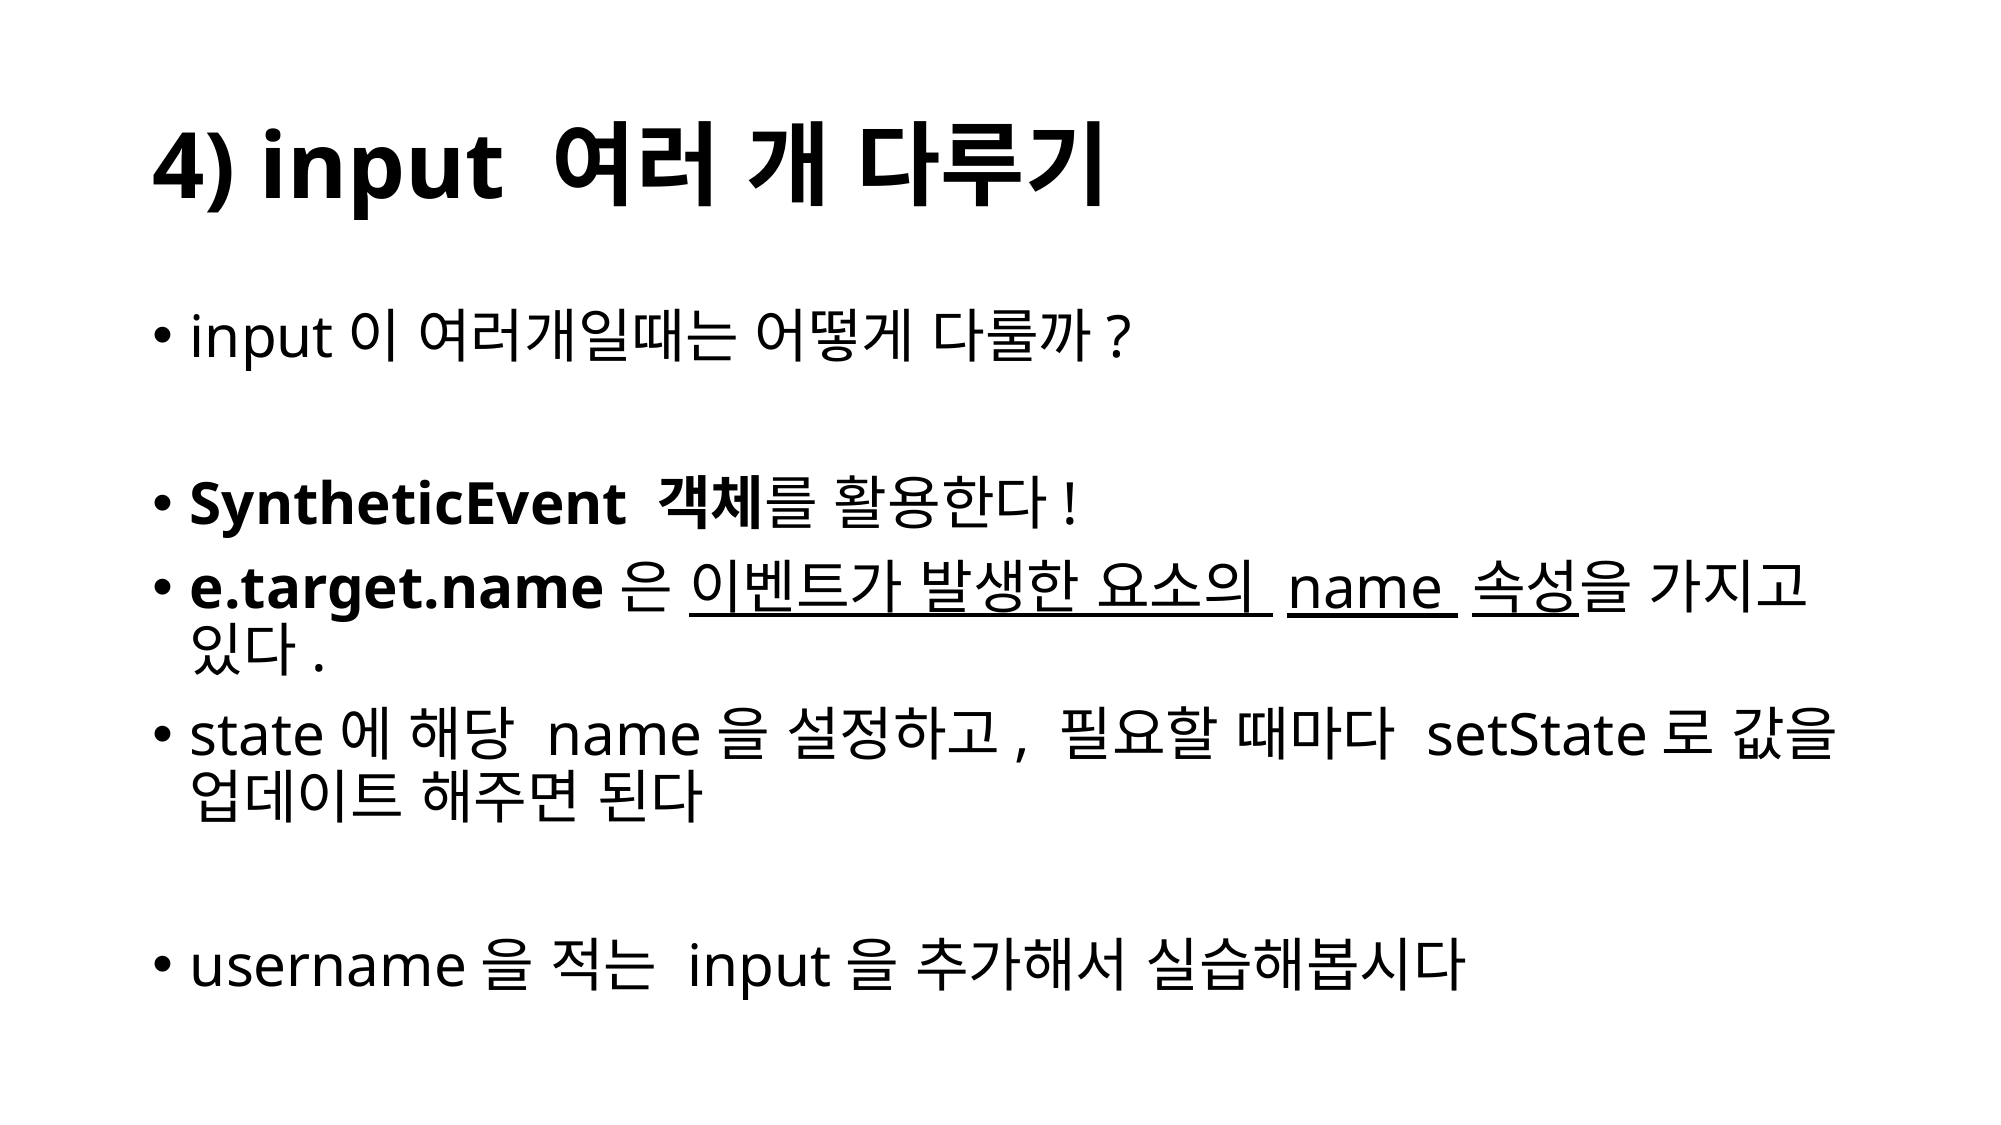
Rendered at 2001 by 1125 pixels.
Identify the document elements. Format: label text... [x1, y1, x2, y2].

title 4) input 여러 개 다루기 [137, 59, 1863, 278]
list input이 여러개일때는 어떻게 다룰까? SyntheticEvent 객체를 활용한다! e.target.name은 이벤트가 발생한 요소의 name 속성을 가지고 있다. state에 해당 name을 설정하고, 필요할 때마다 setState로 값을 업데이트 해주면 된다 username을 적는 input을 추가해서 실습해봅시다 [137, 299, 1863, 1014]
